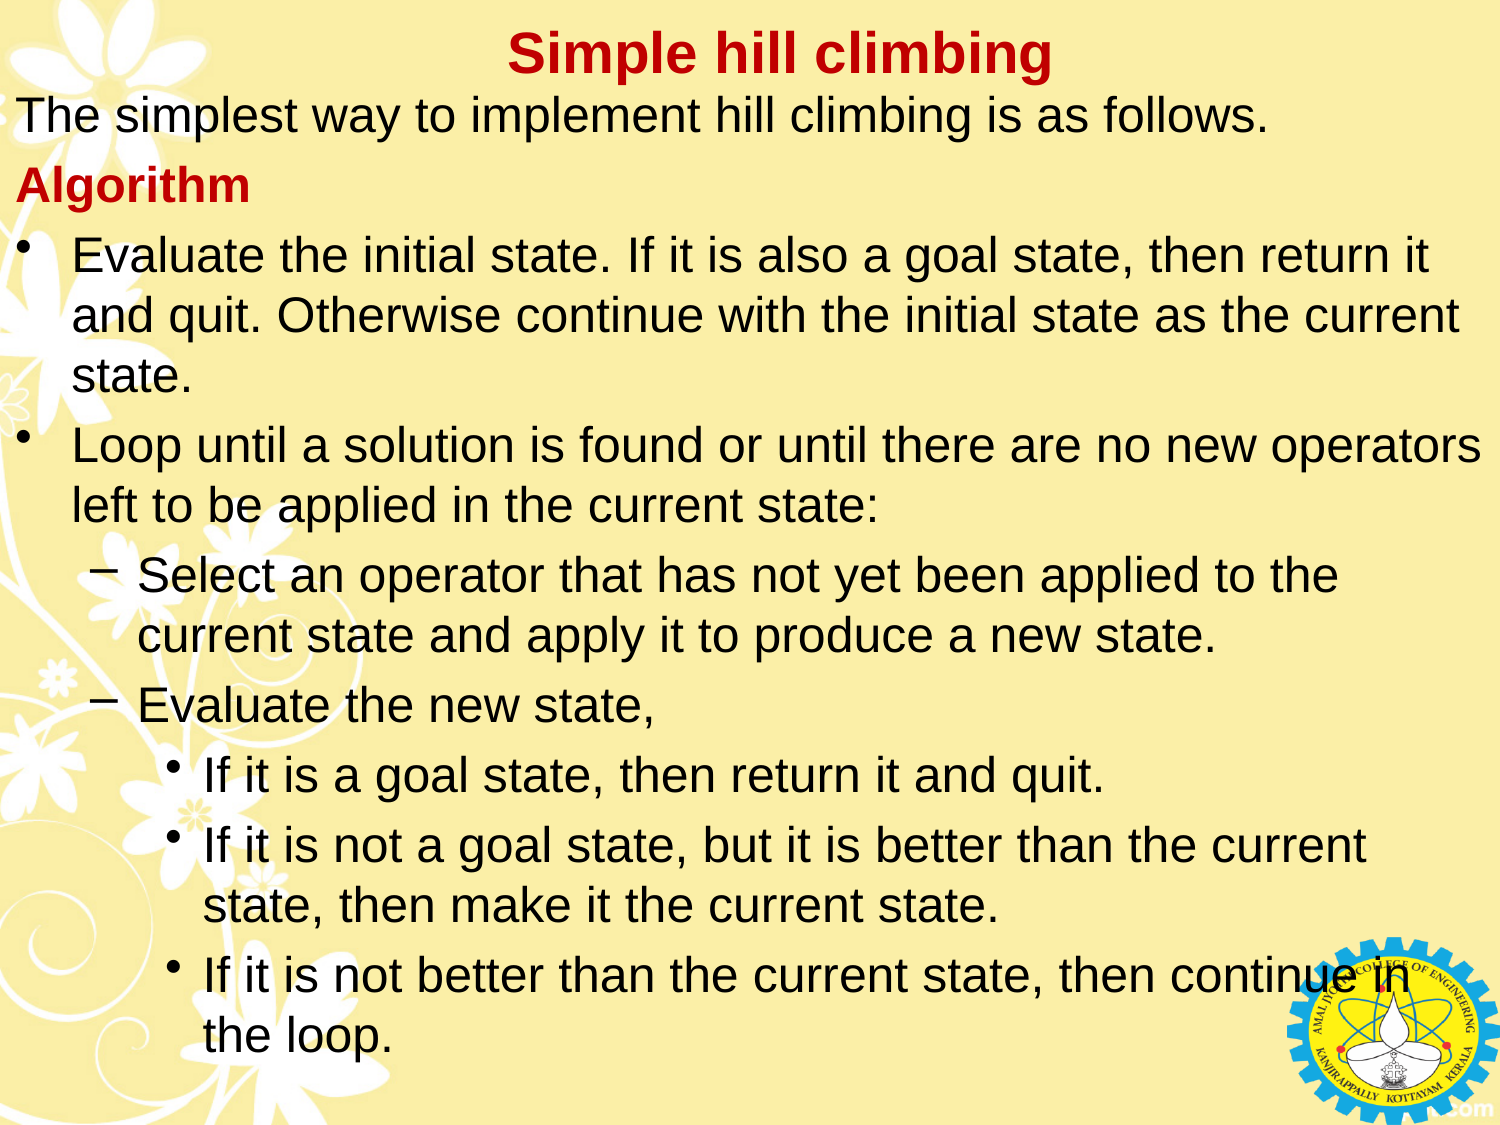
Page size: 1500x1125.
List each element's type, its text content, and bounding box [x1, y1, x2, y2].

picture [0, 1006, 1500, 1125]
title Simple hill climbing [137, 44, 1426, 74]
list The simplest way to implement hill climbing is as follows. Algorithm Evaluate the initial state. If it is also a goal state, then return it and quit. Otherwise continue with the initial state as the current state. Loop until a solution is found or until there are no new operators left to be applied in the current state: Select an operator that has not yet been applied to the current state and apply it to produce a new state. Evaluate the new state, If it is a goal state, then return it and quit. If it is not a goal state, but it is better than the current state, then make it the current state. If it is not better than the current state, then continue in the loop. [0, 74, 1500, 1006]
picture [0, 0, 1500, 74]
